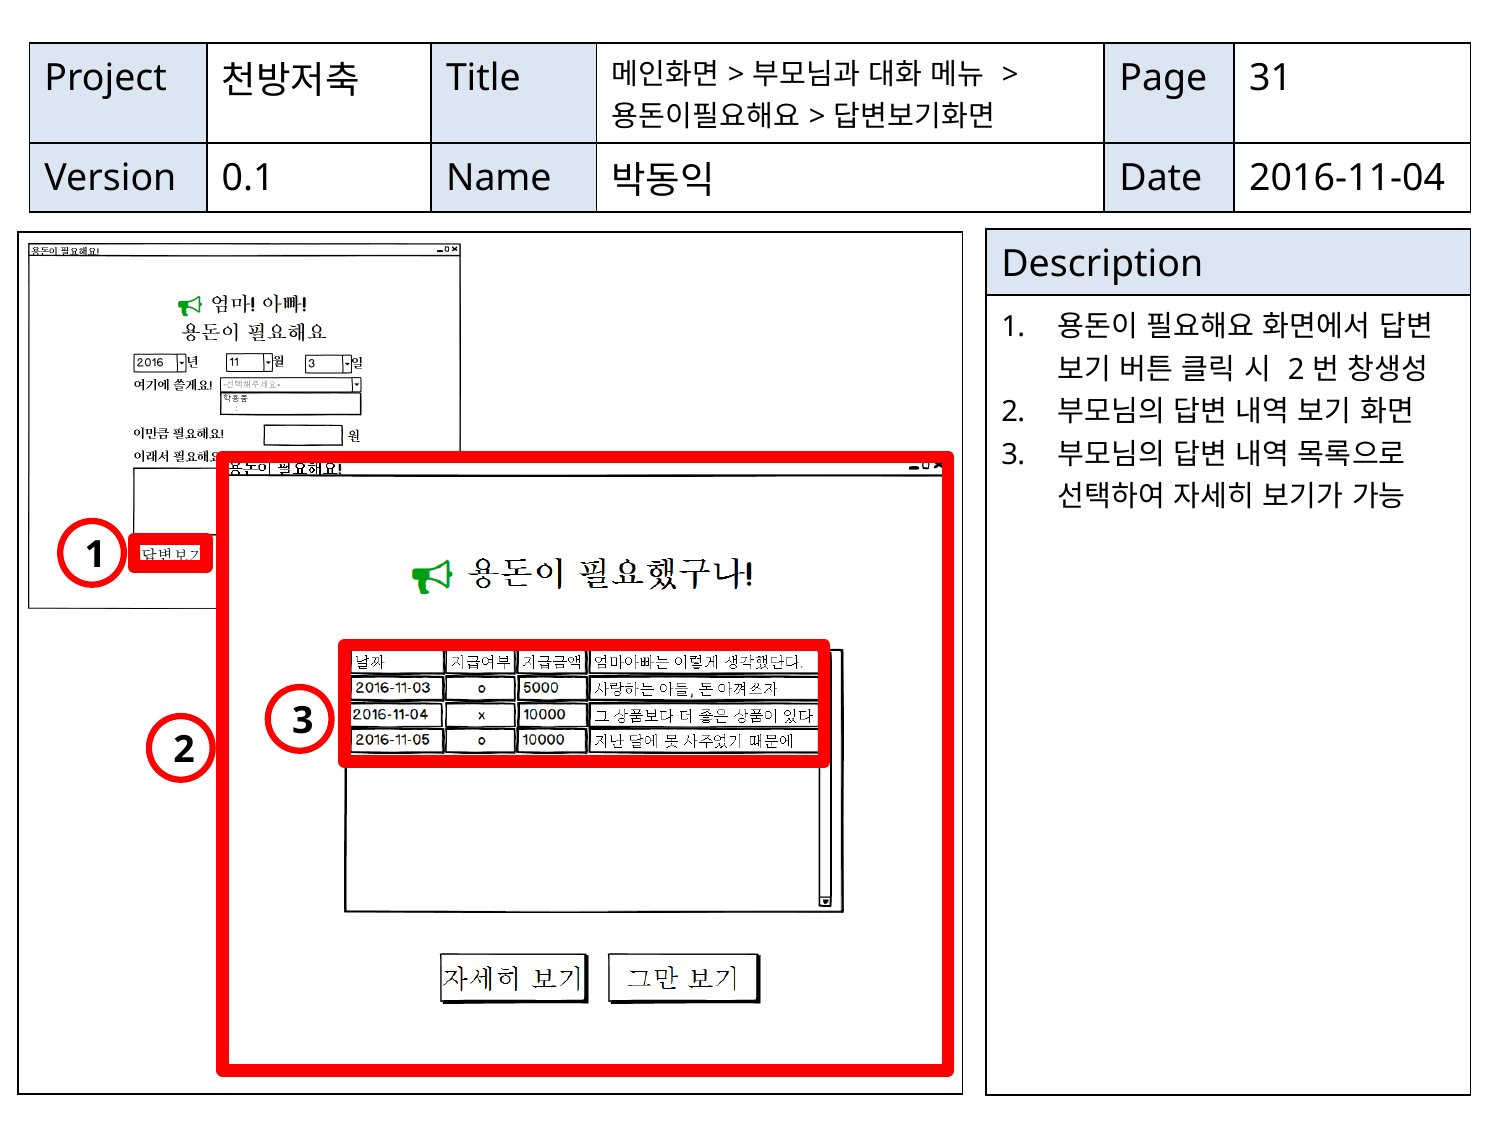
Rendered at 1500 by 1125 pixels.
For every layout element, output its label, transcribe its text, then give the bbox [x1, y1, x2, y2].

table_header 메인화면>부모님과 대화 메뉴 >용돈이필요해요>답변보기화면 [597, 44, 1103, 142]
table_cell Name [432, 144, 596, 211]
table_cell 0.1 [208, 144, 430, 211]
table_cell 박동익 [597, 144, 1103, 211]
table_cell Date [1105, 144, 1233, 211]
picture [28, 243, 949, 1070]
table_cell 용돈이 필요해요 화면에서 답변 보기 버튼 클릭 시 2번 창생성 부모님의 답변 내역 보기 화면 부모님의 답변 내역 목록으로 선택하여 자세히 보기가 가능 [987, 296, 1470, 1094]
table_header Title [432, 44, 596, 142]
table_cell Version [30, 144, 206, 211]
table_header [19, 233, 962, 1093]
text_box 2 [146, 713, 215, 782]
table_cell 2016-11-04 [1235, 144, 1470, 211]
table_header 31 [1235, 44, 1470, 142]
table_header 천방저축 [208, 44, 430, 142]
table_header Page [1105, 44, 1233, 142]
table_header Project [30, 44, 206, 142]
table_header Description [987, 230, 1470, 294]
